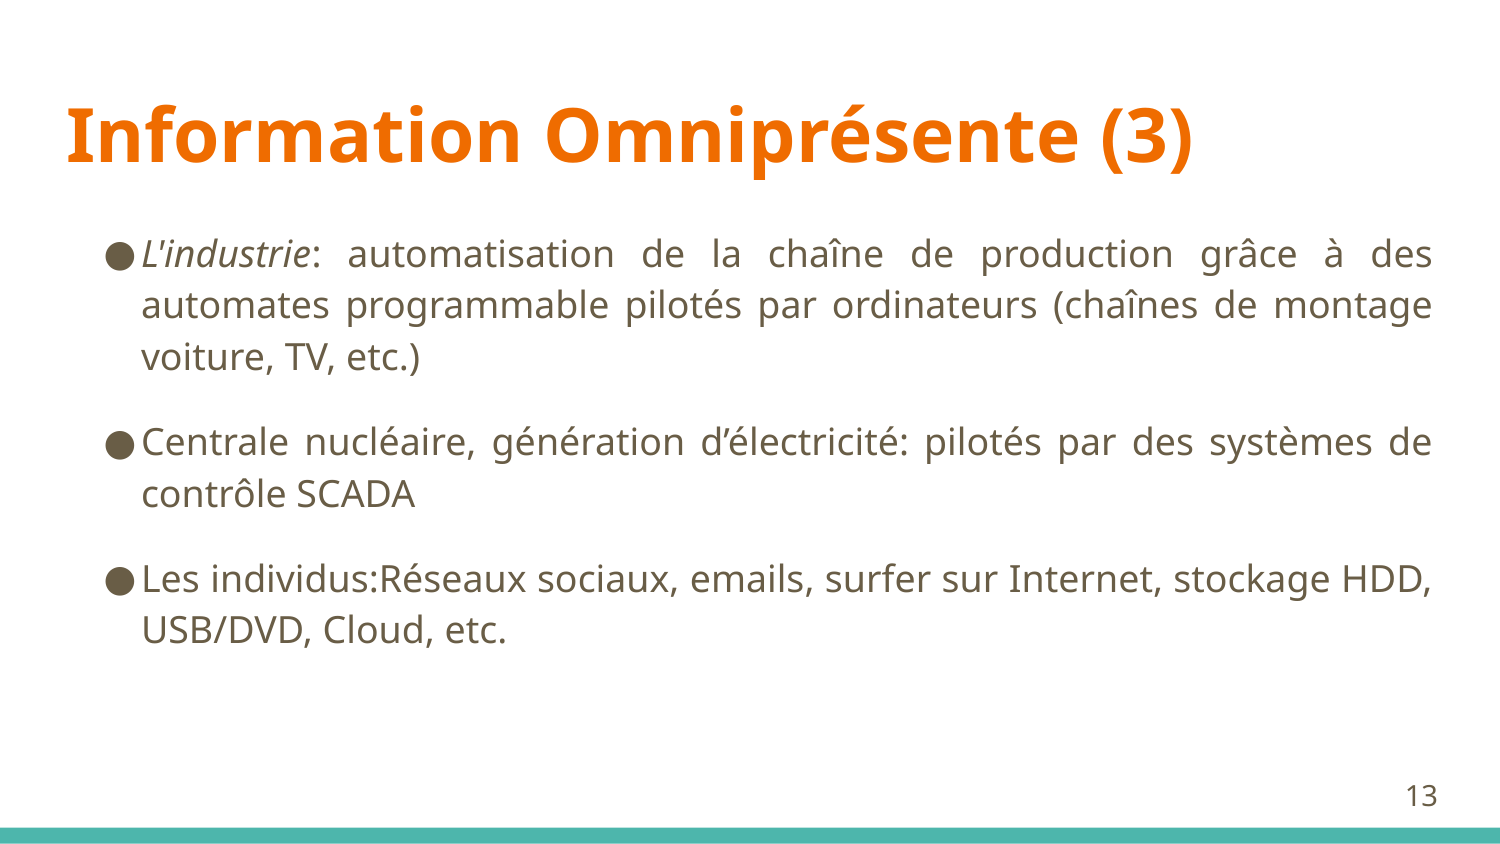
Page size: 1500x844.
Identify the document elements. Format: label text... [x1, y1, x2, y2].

list L'industrie: automatisation de la chaîne de production grâce à des automates programmable pilotés par ordinateurs (chaînes de montage voiture, TV, etc.) Centrale nucléaire, génération d’électricité: pilotés par des systèmes de contrôle SCADA Les individus:Réseaux sociaux, emails, surfer sur Internet, stockage HDD, USB/DVD, Cloud, etc. [51, 207, 1449, 750]
title Information Omniprésente (3) [51, 72, 1449, 189]
slide_number 13 [1389, 764, 1480, 830]
